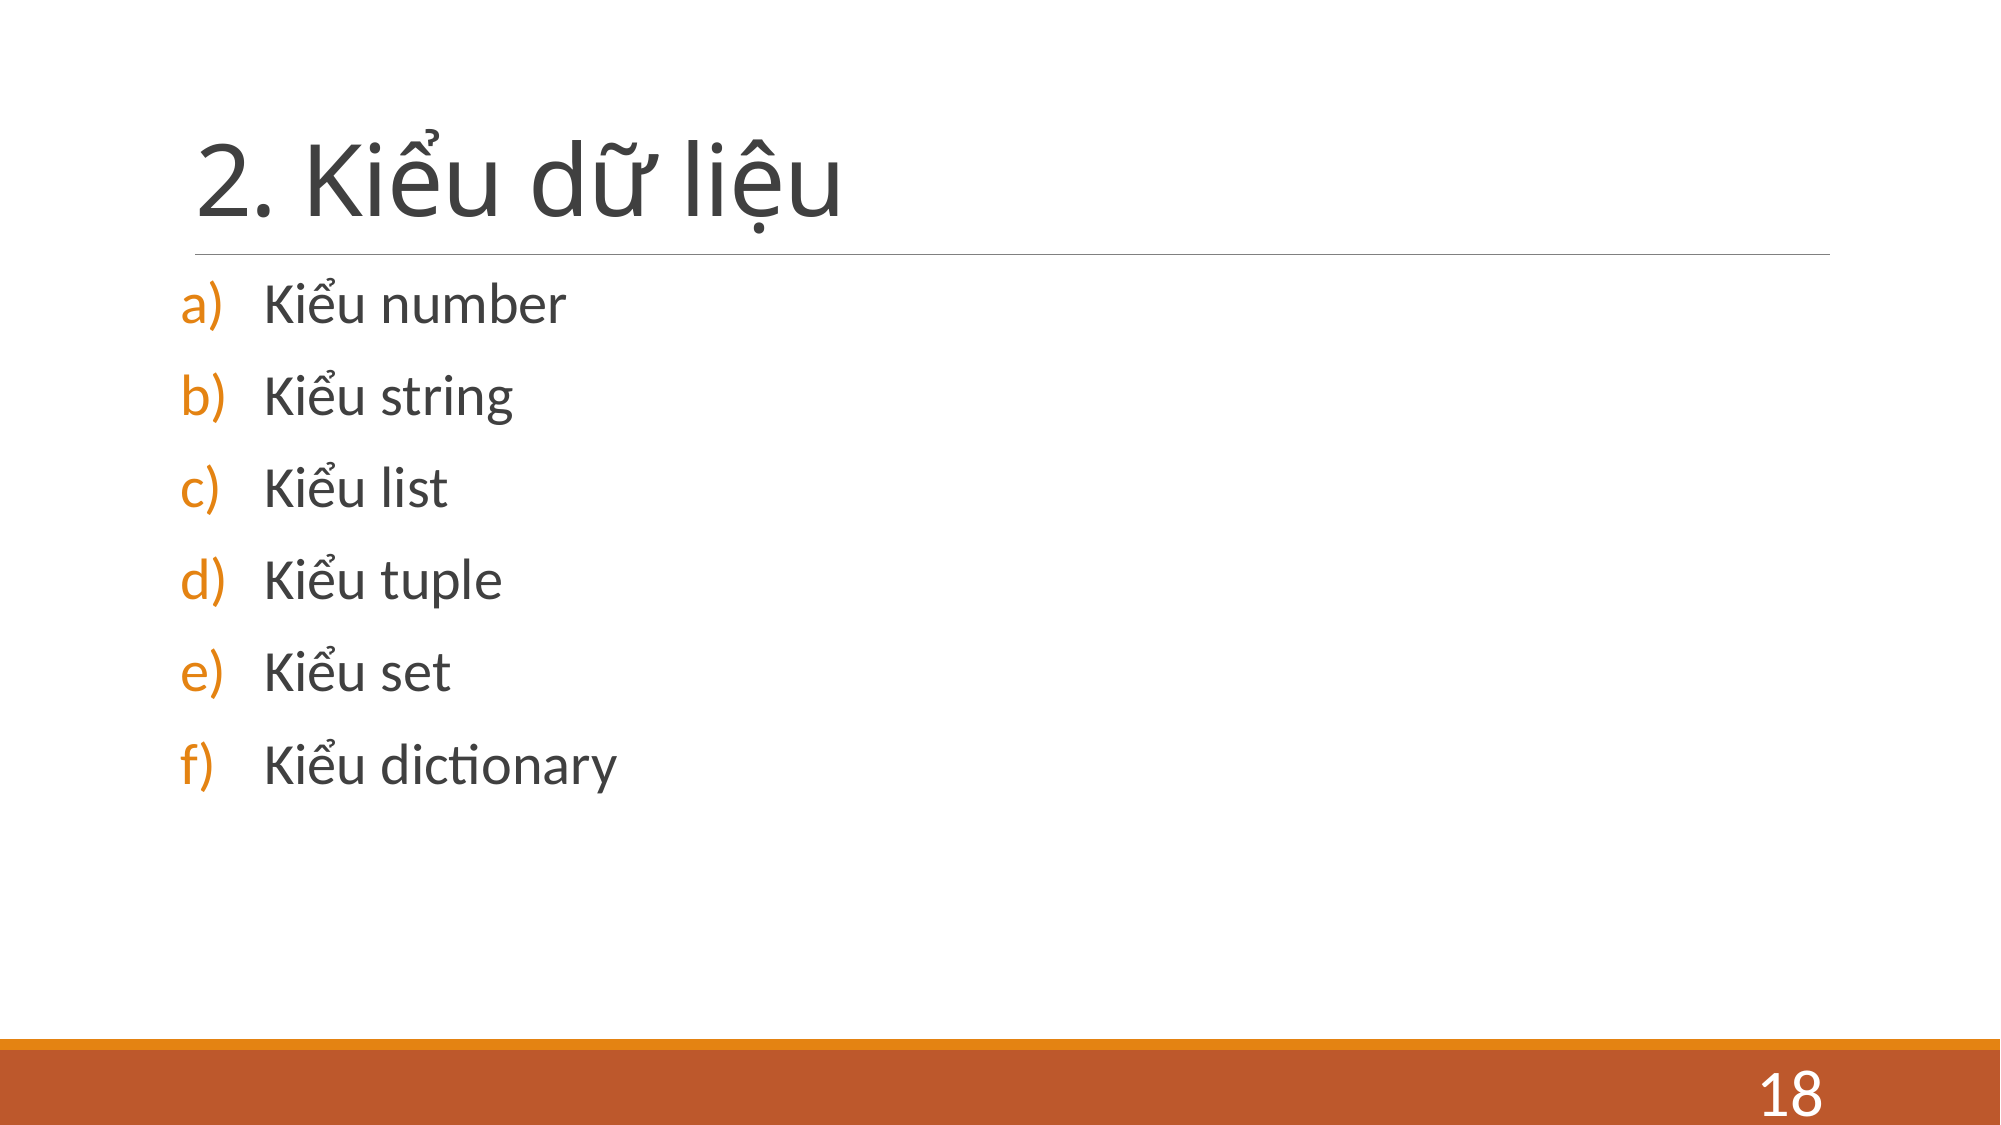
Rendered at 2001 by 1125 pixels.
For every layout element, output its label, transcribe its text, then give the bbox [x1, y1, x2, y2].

list Kiểu number Kiểu string Kiểu list Kiểu tuple Kiểu set Kiểu dictionary [180, 265, 1830, 963]
slide_number 18 [1624, 1059, 1840, 1120]
title 2. Kiểu dữ liệu [180, 47, 1830, 244]
